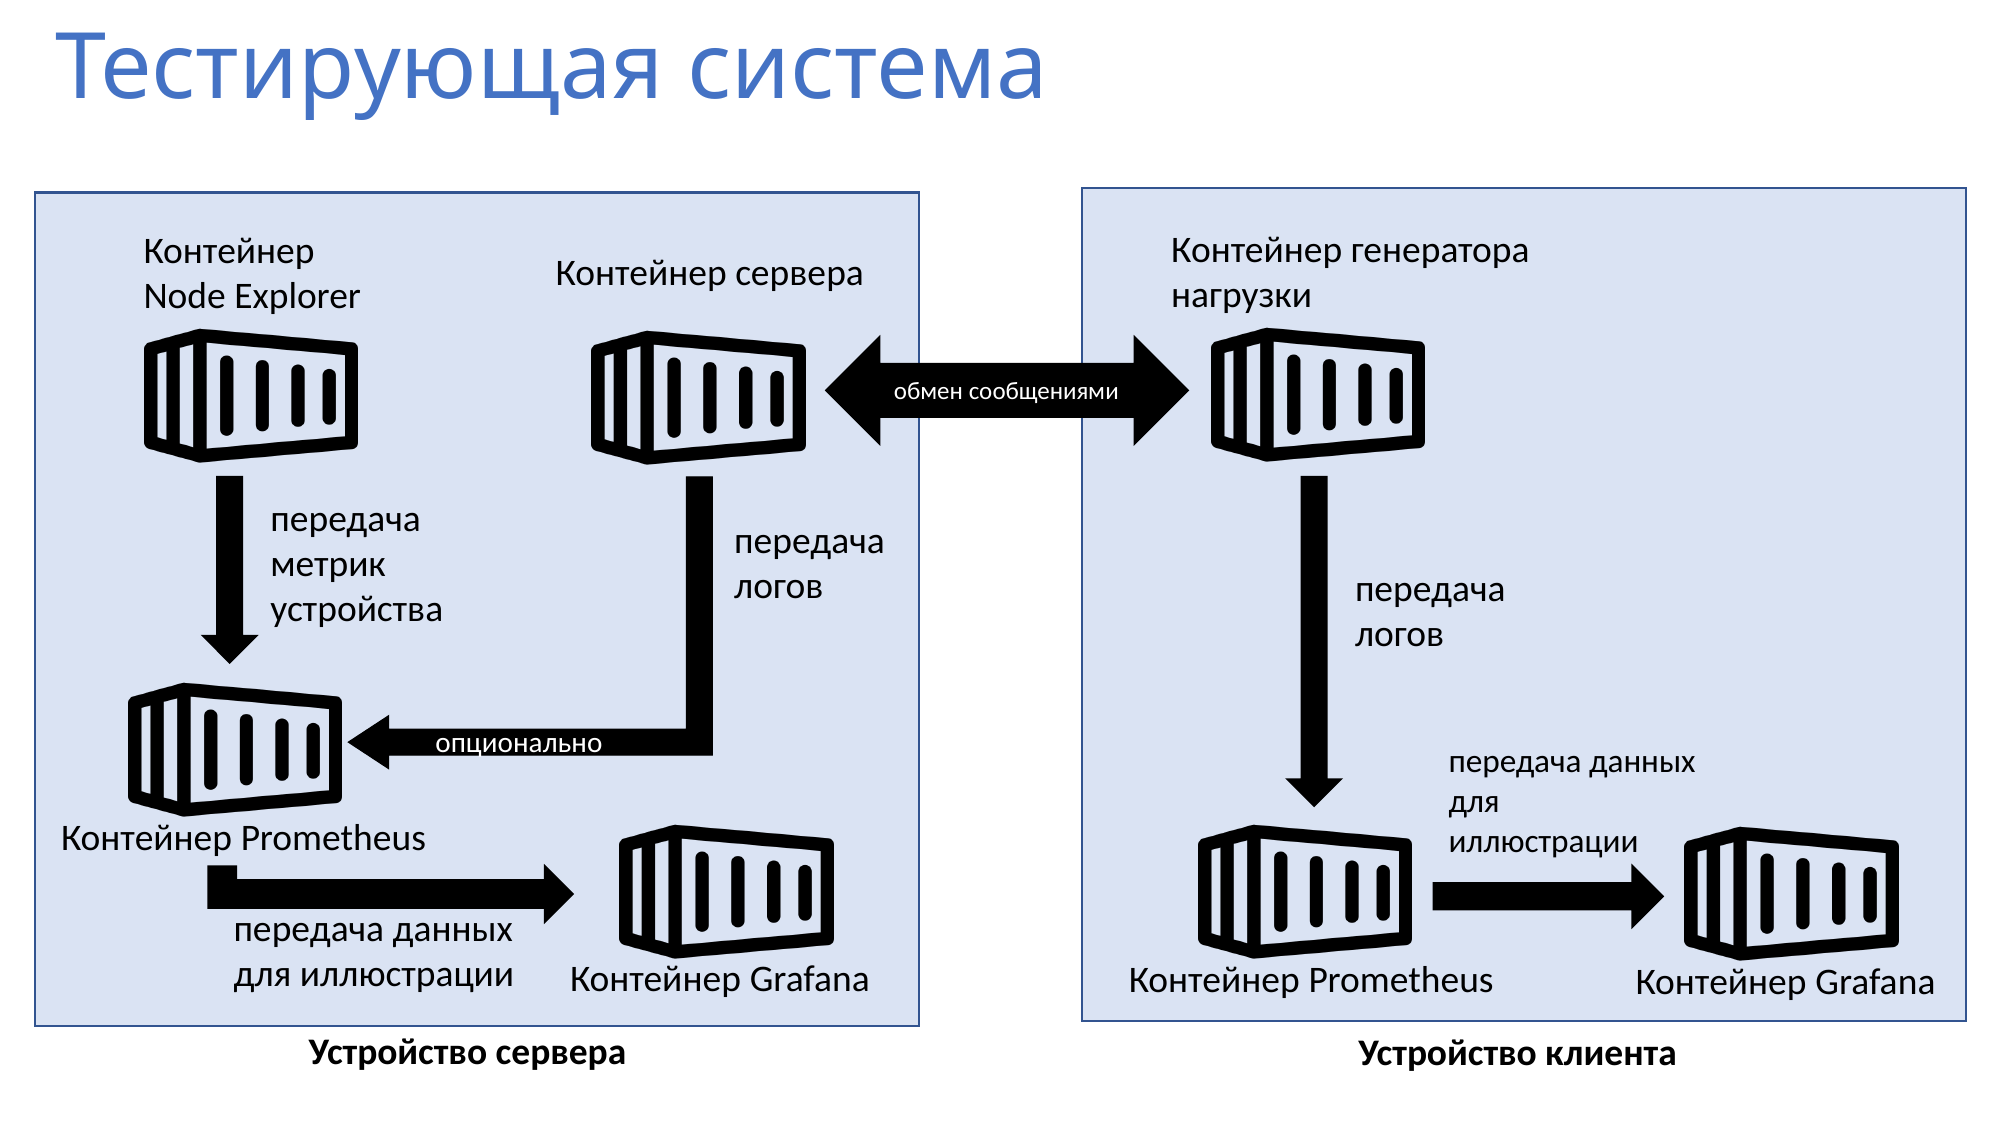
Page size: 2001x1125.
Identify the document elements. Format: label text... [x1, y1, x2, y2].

text_box [1081, 187, 1967, 1022]
text_box Устройство сервера [293, 1019, 642, 1080]
picture [1198, 780, 1412, 994]
text_box передача метрик устройства [255, 487, 510, 637]
picture [1684, 782, 1899, 996]
text_box [34, 191, 920, 1027]
text_box Контейнер Grafana [1620, 949, 1951, 1010]
text_box [1285, 497, 1344, 780]
text_box Контейнер генератора нагрузки [1156, 217, 1545, 323]
text_box обмен сообщениями [879, 367, 1153, 413]
picture [144, 284, 358, 498]
text_box Контейнер Prometheus [46, 805, 442, 866]
text_box передача данных для иллюстрации [218, 909, 561, 1002]
text_box передача логов [1340, 556, 1595, 662]
picture [127, 638, 342, 852]
text_box опционально [420, 716, 618, 766]
picture [591, 286, 806, 500]
text_box [207, 863, 575, 925]
text_box передача логов [719, 508, 974, 614]
text_box [200, 498, 257, 638]
text_box [347, 714, 420, 770]
text_box передача данных для иллюстрации [1433, 731, 1712, 866]
text_box [1432, 866, 1665, 930]
title Тестирующая система [40, 0, 1662, 138]
text_box Контейнер Node Explorer [128, 218, 390, 324]
text_box Контейнер сервера [540, 240, 880, 301]
picture [1211, 283, 1425, 497]
text_box [824, 334, 1190, 446]
text_box Контейнер Prometheus [1113, 947, 1509, 1008]
text_box Контейнер Grafana [555, 946, 898, 1007]
text_box [618, 500, 713, 756]
picture [619, 780, 834, 994]
text_box Устройство клиента [1343, 1020, 1693, 1081]
